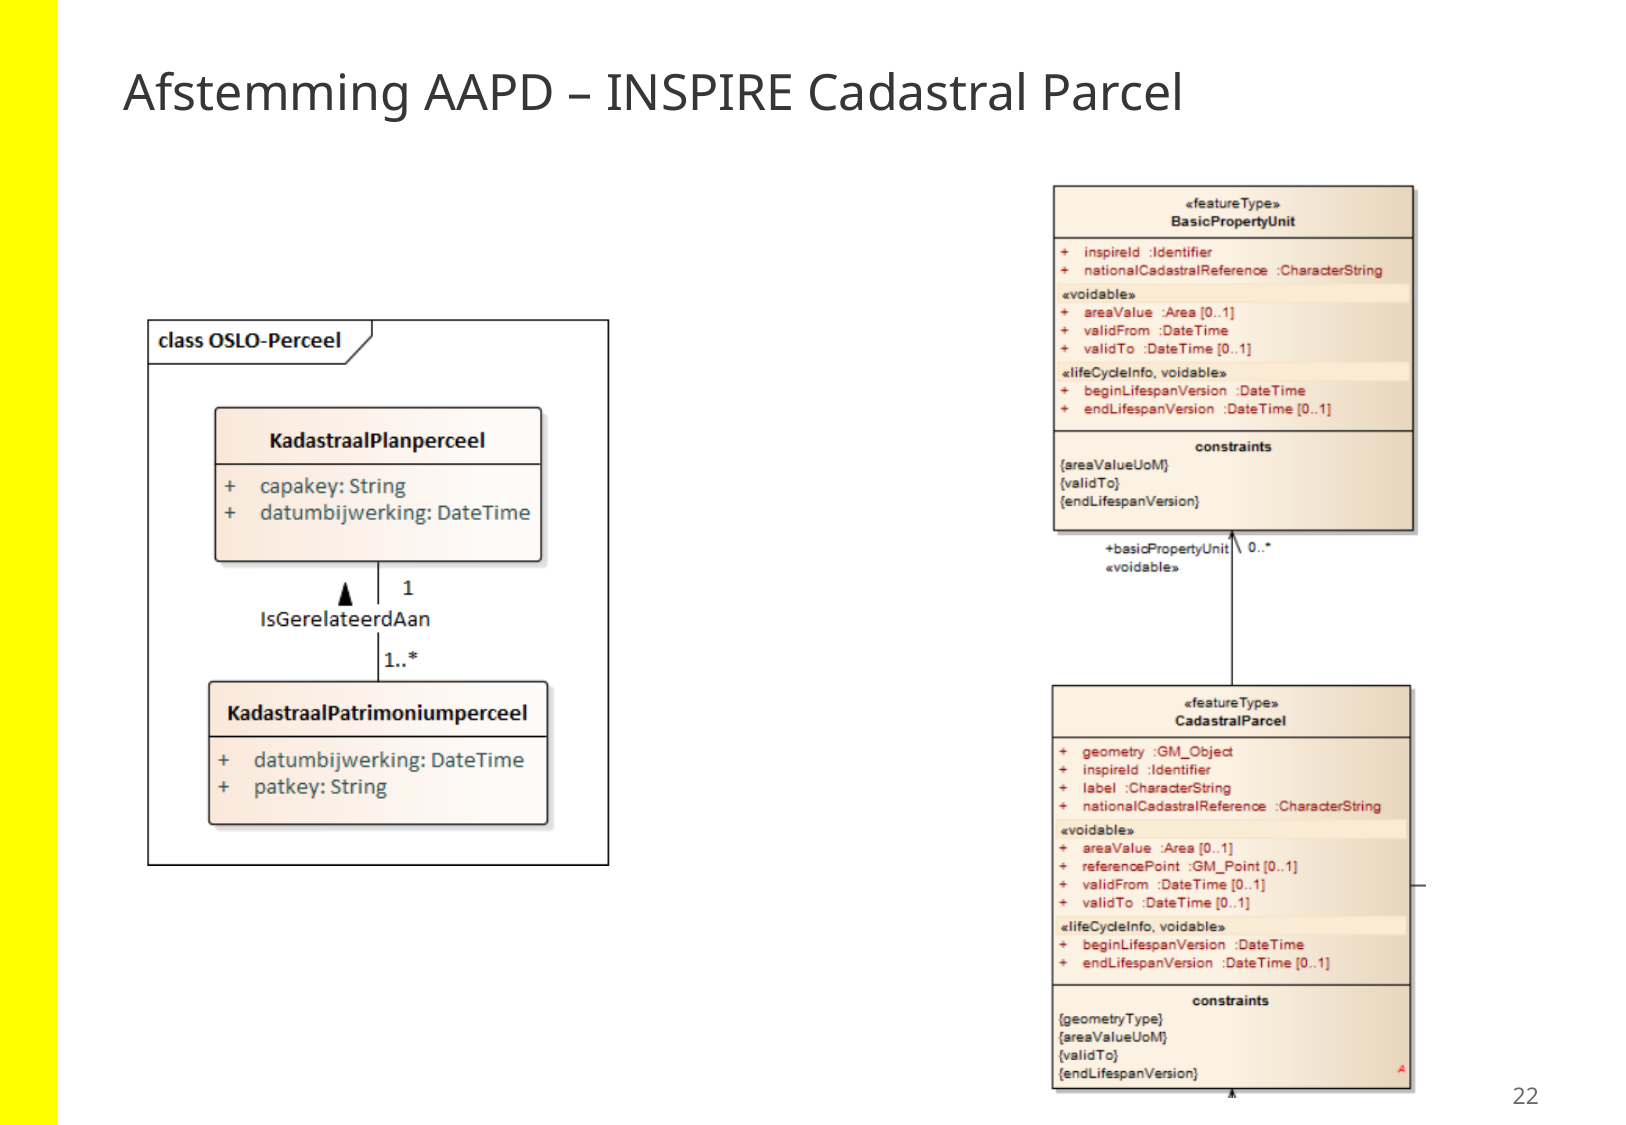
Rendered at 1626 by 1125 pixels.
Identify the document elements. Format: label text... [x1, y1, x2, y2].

picture [146, 318, 611, 866]
slide_number 22 [1424, 1075, 1548, 1120]
picture [1039, 176, 1426, 1098]
title Afstemming AAPD – INSPIRE Cadastral Parcel [108, 59, 1547, 153]
